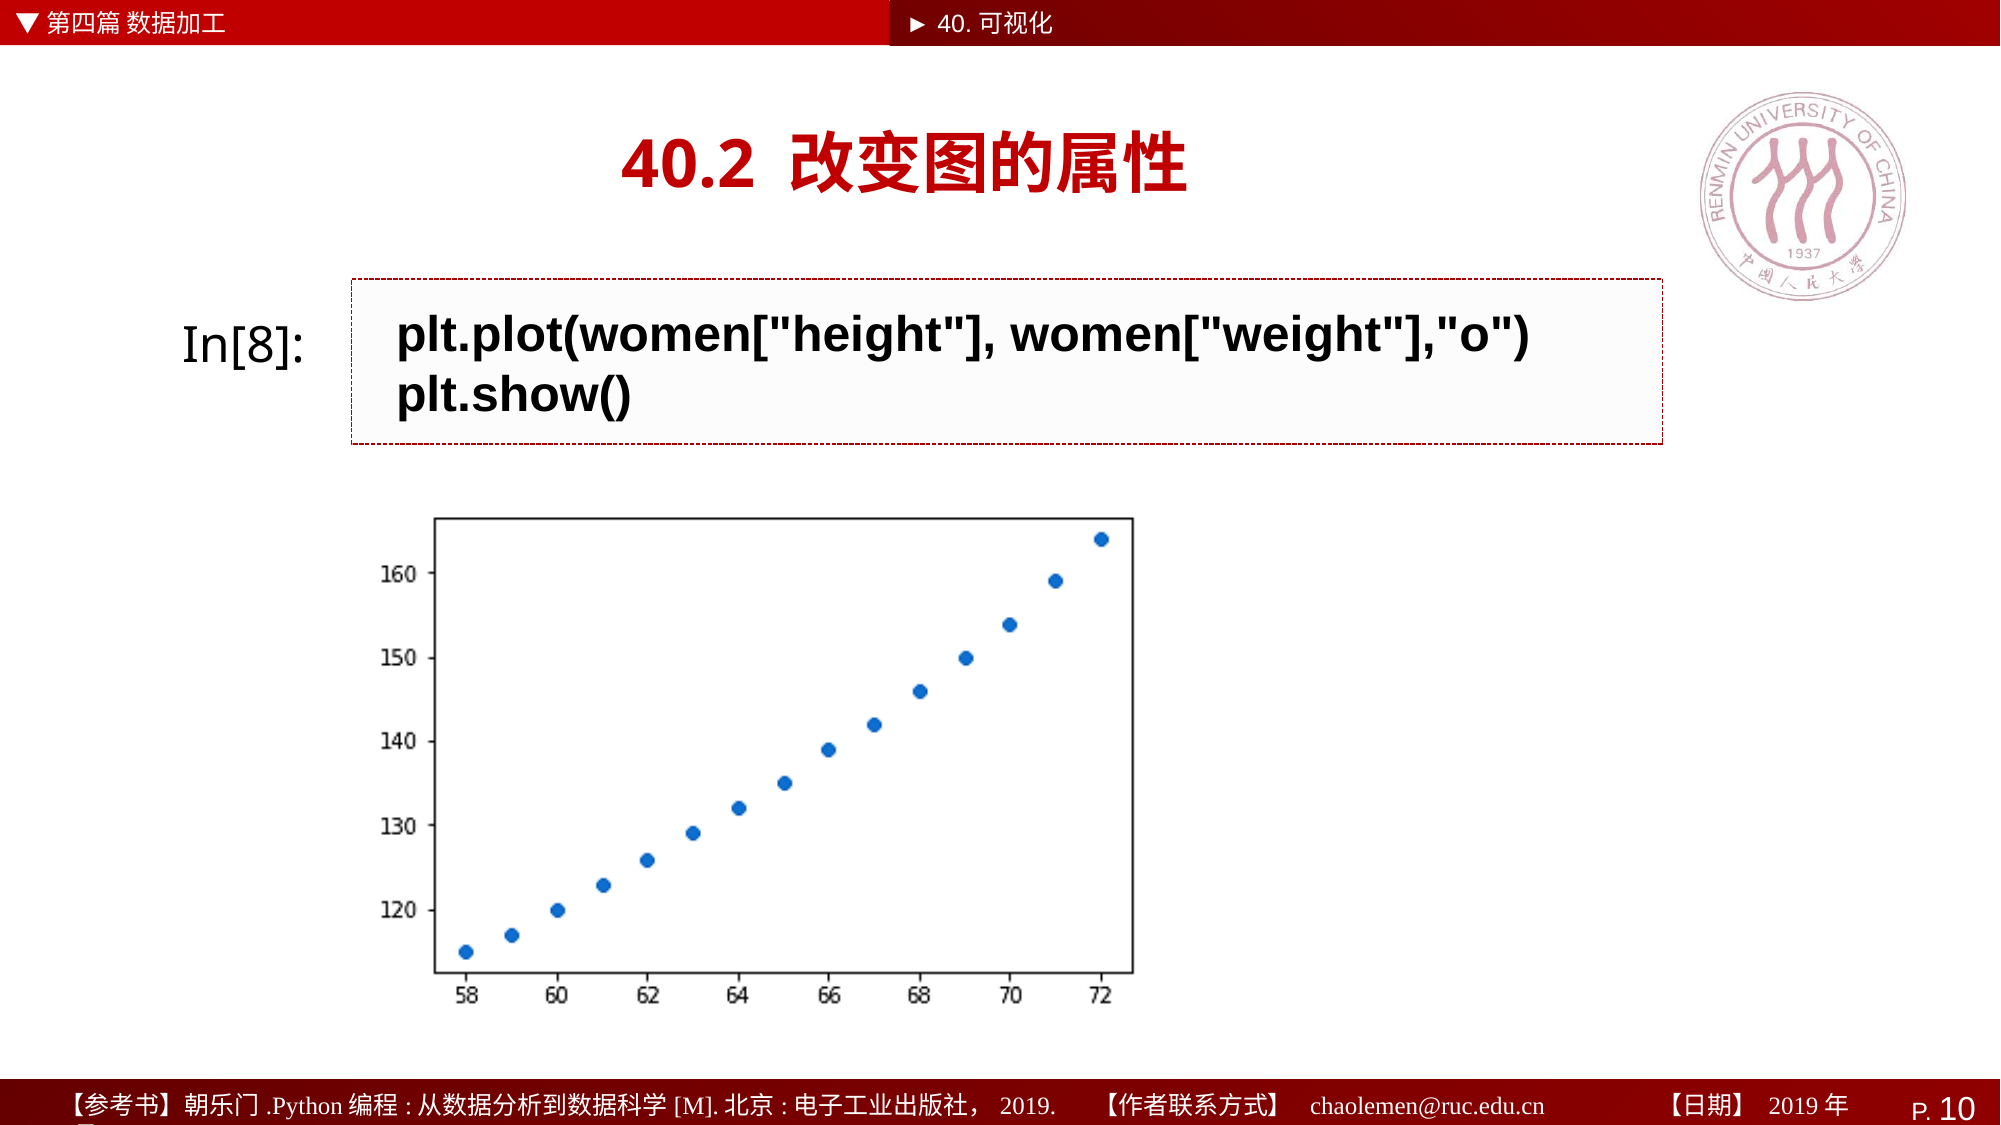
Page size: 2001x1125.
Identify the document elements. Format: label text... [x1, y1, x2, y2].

title 40.2 改变图的属性 [101, 92, 1710, 229]
text_box plt.plot(women["height"], women["weight"],"o") plt.show() [348, 275, 1667, 448]
list ▼第四篇 数据加工 [0, 0, 725, 43]
picture [326, 491, 1176, 1035]
text_box In[8]: [167, 304, 334, 380]
list ► 40.可视化 [890, 0, 1249, 43]
picture [1696, 89, 1910, 304]
